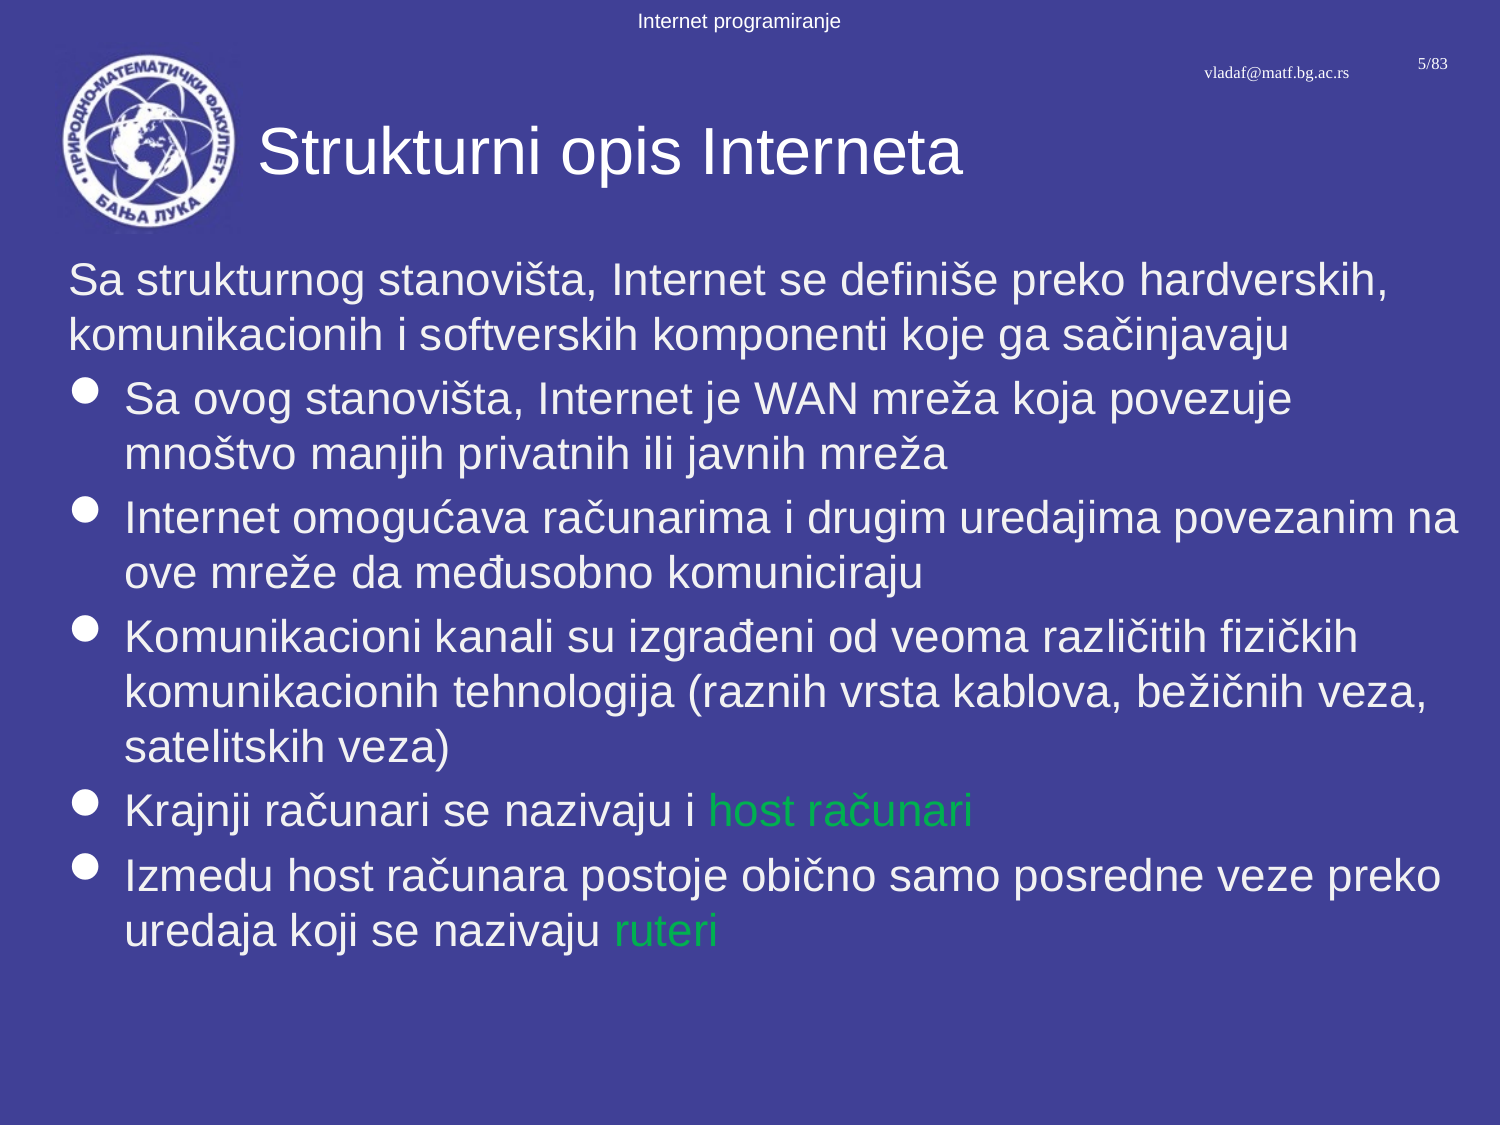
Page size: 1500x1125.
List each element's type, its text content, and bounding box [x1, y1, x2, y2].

list Sa strukturnog stanovišta, Internet se definiše preko hardverskih, komunikacionih i softverskih komponenti koje ga sačinjavaju Sa ovog stanovišta, Internet je WAN mreža koja povezuje mnoštvo manjih privatnih ili javnih mreža Internet omogućava računarima i drugim uredajima povezanim na ove mreže da međusobno komuniciraju Komunikacioni kanali su izgrađeni od veoma različitih fizičkih komunikacionih tehnologija (raznih vrsta kablova, bežičnih veza, satelitskih veza) Krajnji računari se nazivaju i host računari Izmedu host računara postoje obično samo posredne veze preko uredaja koji se nazivaju ruteri [53, 242, 1483, 598]
title Strukturni opis Interneta [242, 54, 1388, 242]
picture [55, 42, 243, 234]
